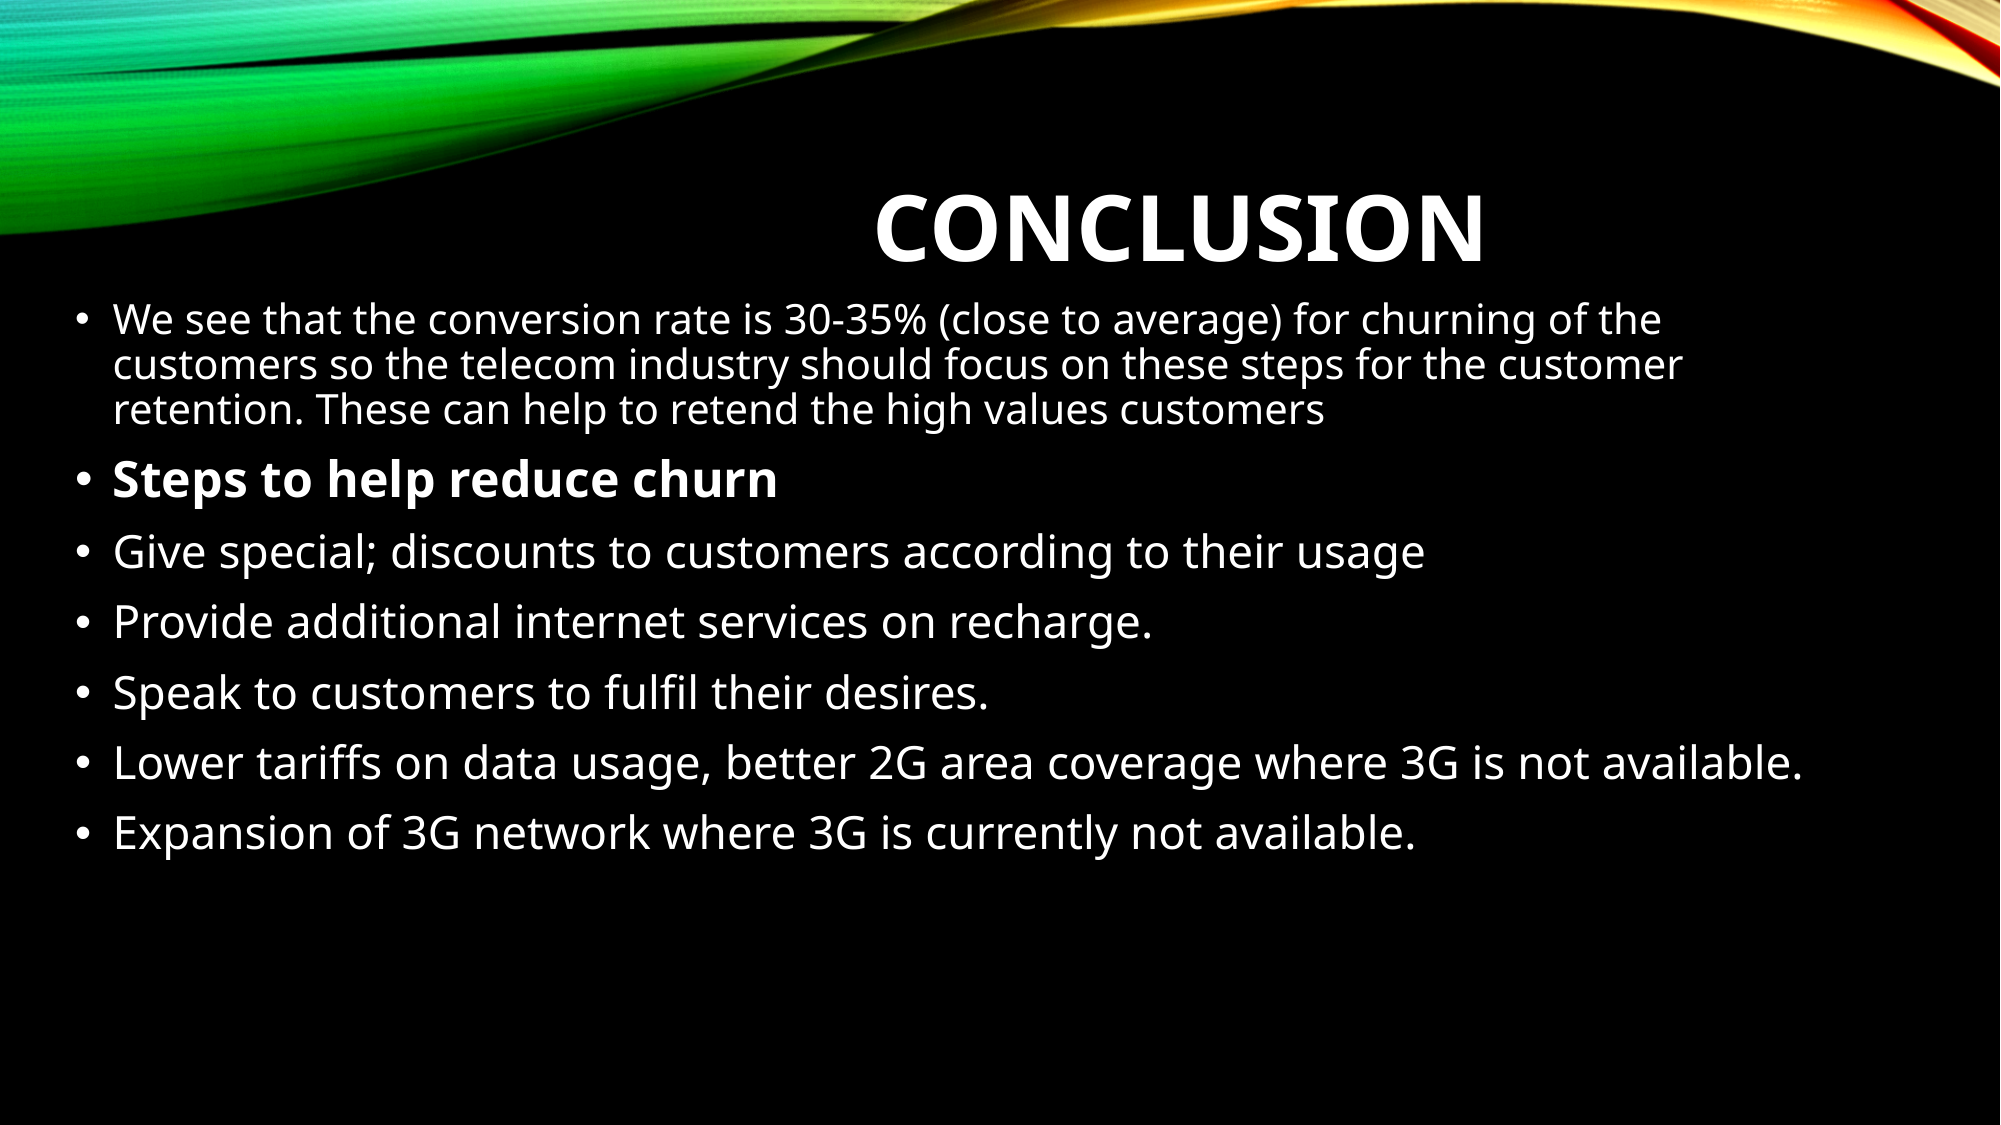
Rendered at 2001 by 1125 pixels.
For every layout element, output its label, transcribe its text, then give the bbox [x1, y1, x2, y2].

list We see that the conversion rate is 30-35% (close to average) for churning of the customers so the telecom industry should focus on these steps for the customer retention. These can help to retend the high values customers Steps to help reduce churn Give special; discounts to customers according to their usage Provide additional internet services on recharge. Speak to customers to fulfil their desires. Lower tariffs on data usage, better 2G area coverage where 3G is not available. Expansion of 3G network where 3G is currently not available. [60, 290, 1888, 1021]
title Conclusion [474, 125, 1888, 290]
picture [0, 0, 2000, 237]
